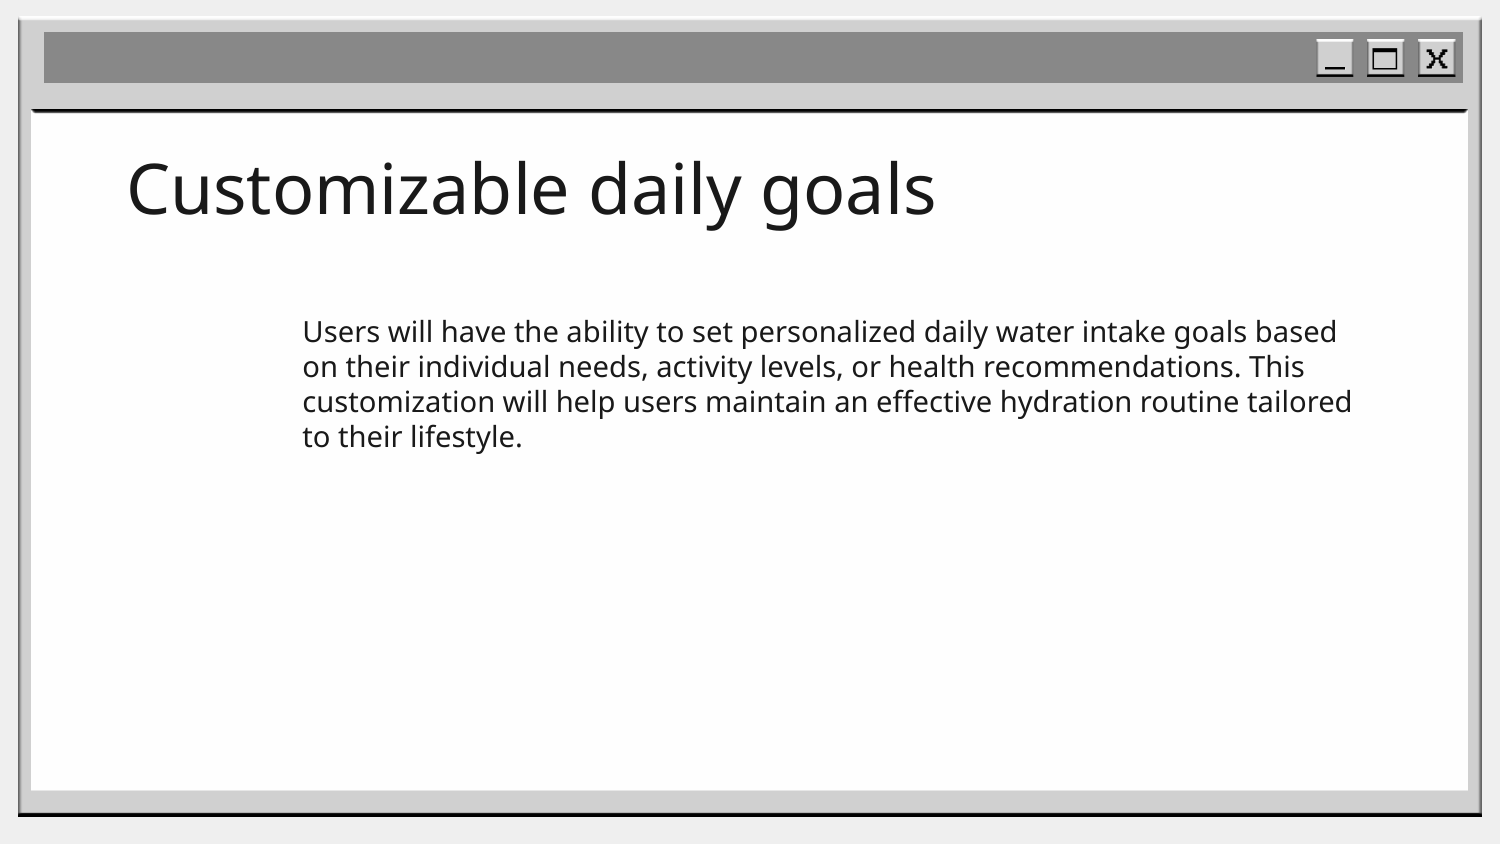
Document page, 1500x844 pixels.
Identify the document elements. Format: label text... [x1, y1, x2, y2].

picture [13, 12, 1486, 821]
title Customizable daily goals [110, 129, 1402, 244]
subtitle Users will have the ability to set personalized daily water intake goals based on their individual needs, activity levels, or health recommendations. This customization will help users maintain an effective hydration routine tailored to their lifestyle. [249, 298, 1385, 716]
